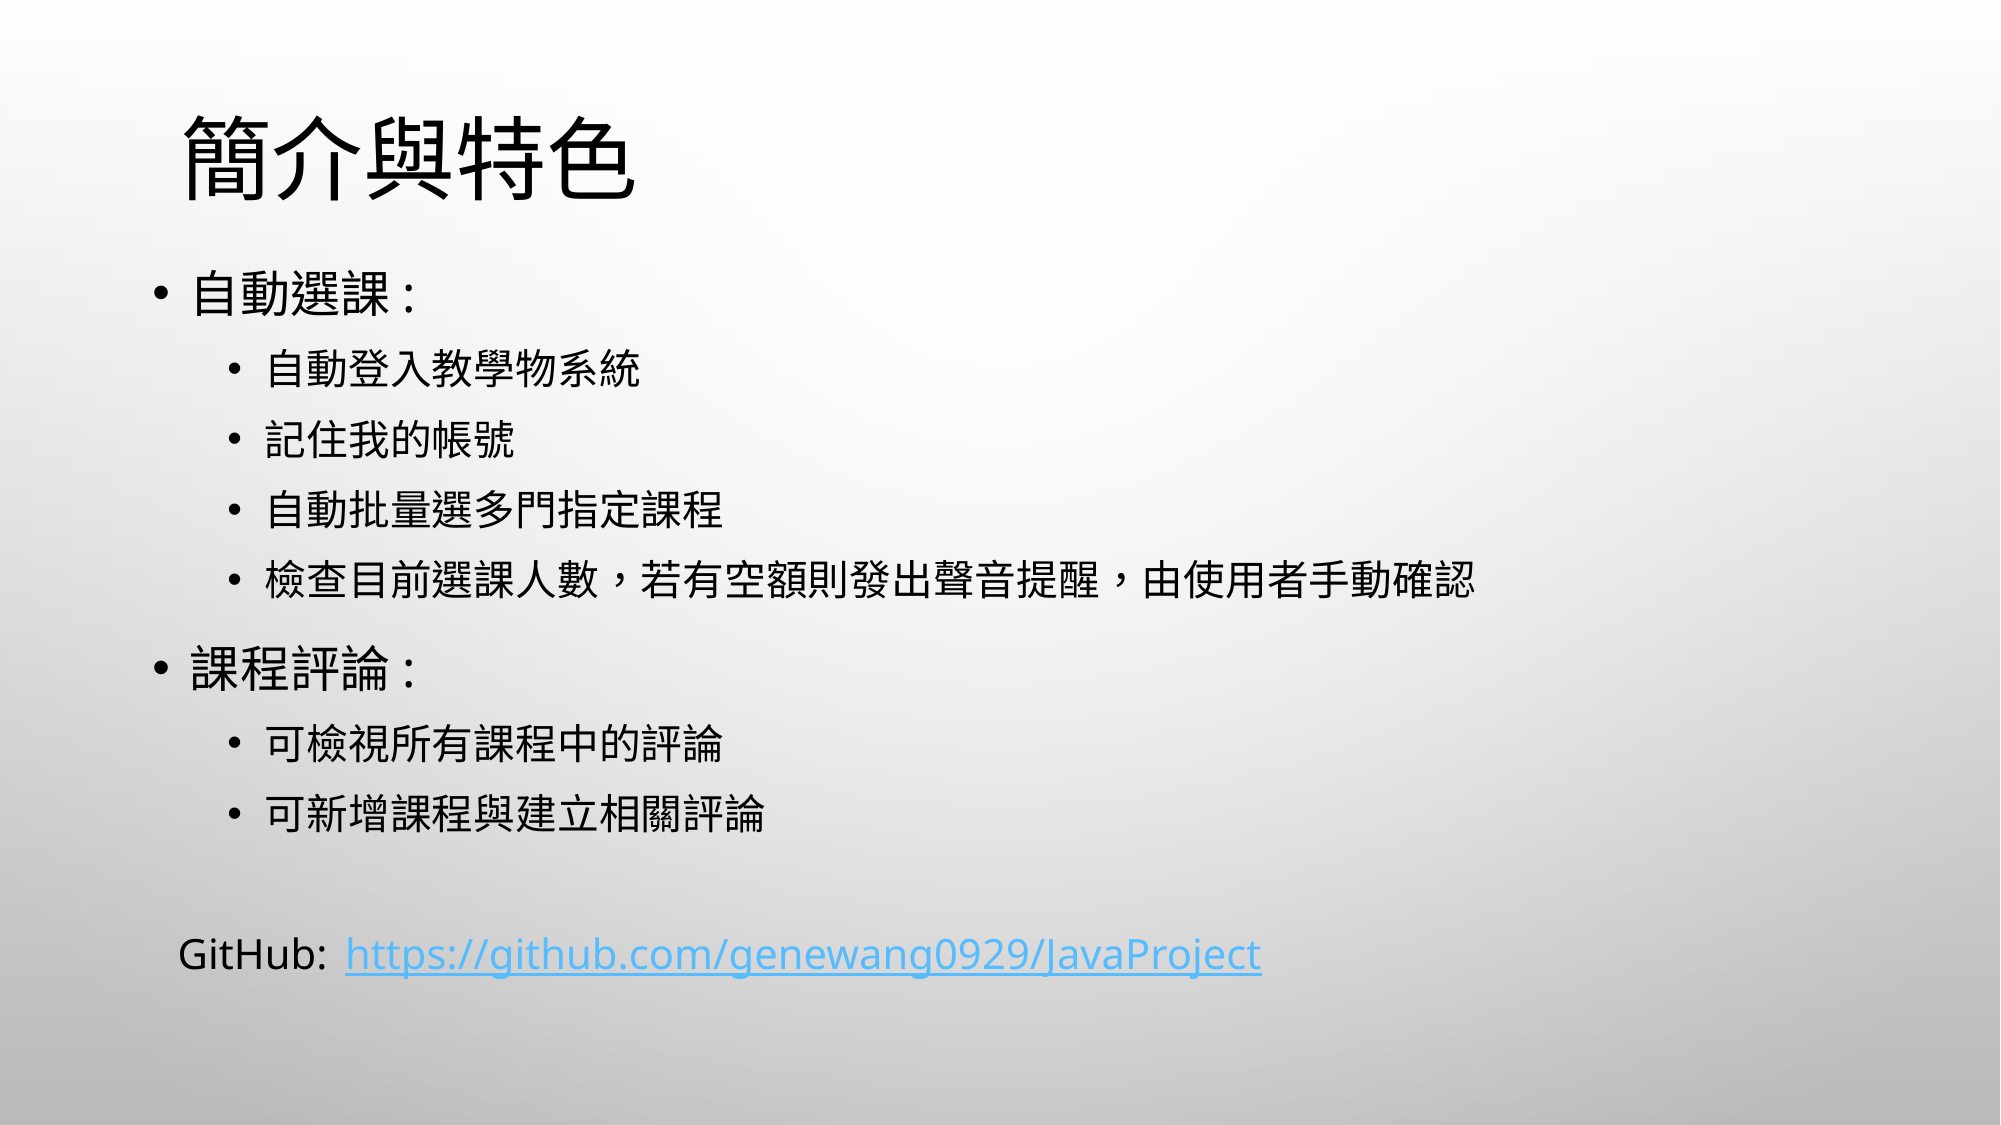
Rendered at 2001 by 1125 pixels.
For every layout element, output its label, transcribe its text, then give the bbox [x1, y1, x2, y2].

list 自動選課: 自動登入教學物系統 記住我的帳號 自動批量選多門指定課程 檢查目前選課人數，若有空額則發出聲音提醒，由使用者手動確認 課程評論: 可檢視所有課程中的評論 可新增課程與建立相關評論 [137, 243, 1863, 1027]
title 簡介與特色 [165, 61, 1866, 268]
text_box https://github.com/genewang0929/JavaProject [330, 920, 1863, 993]
text_box GitHub: [162, 920, 354, 986]
picture [0, 0, 2000, 1125]
